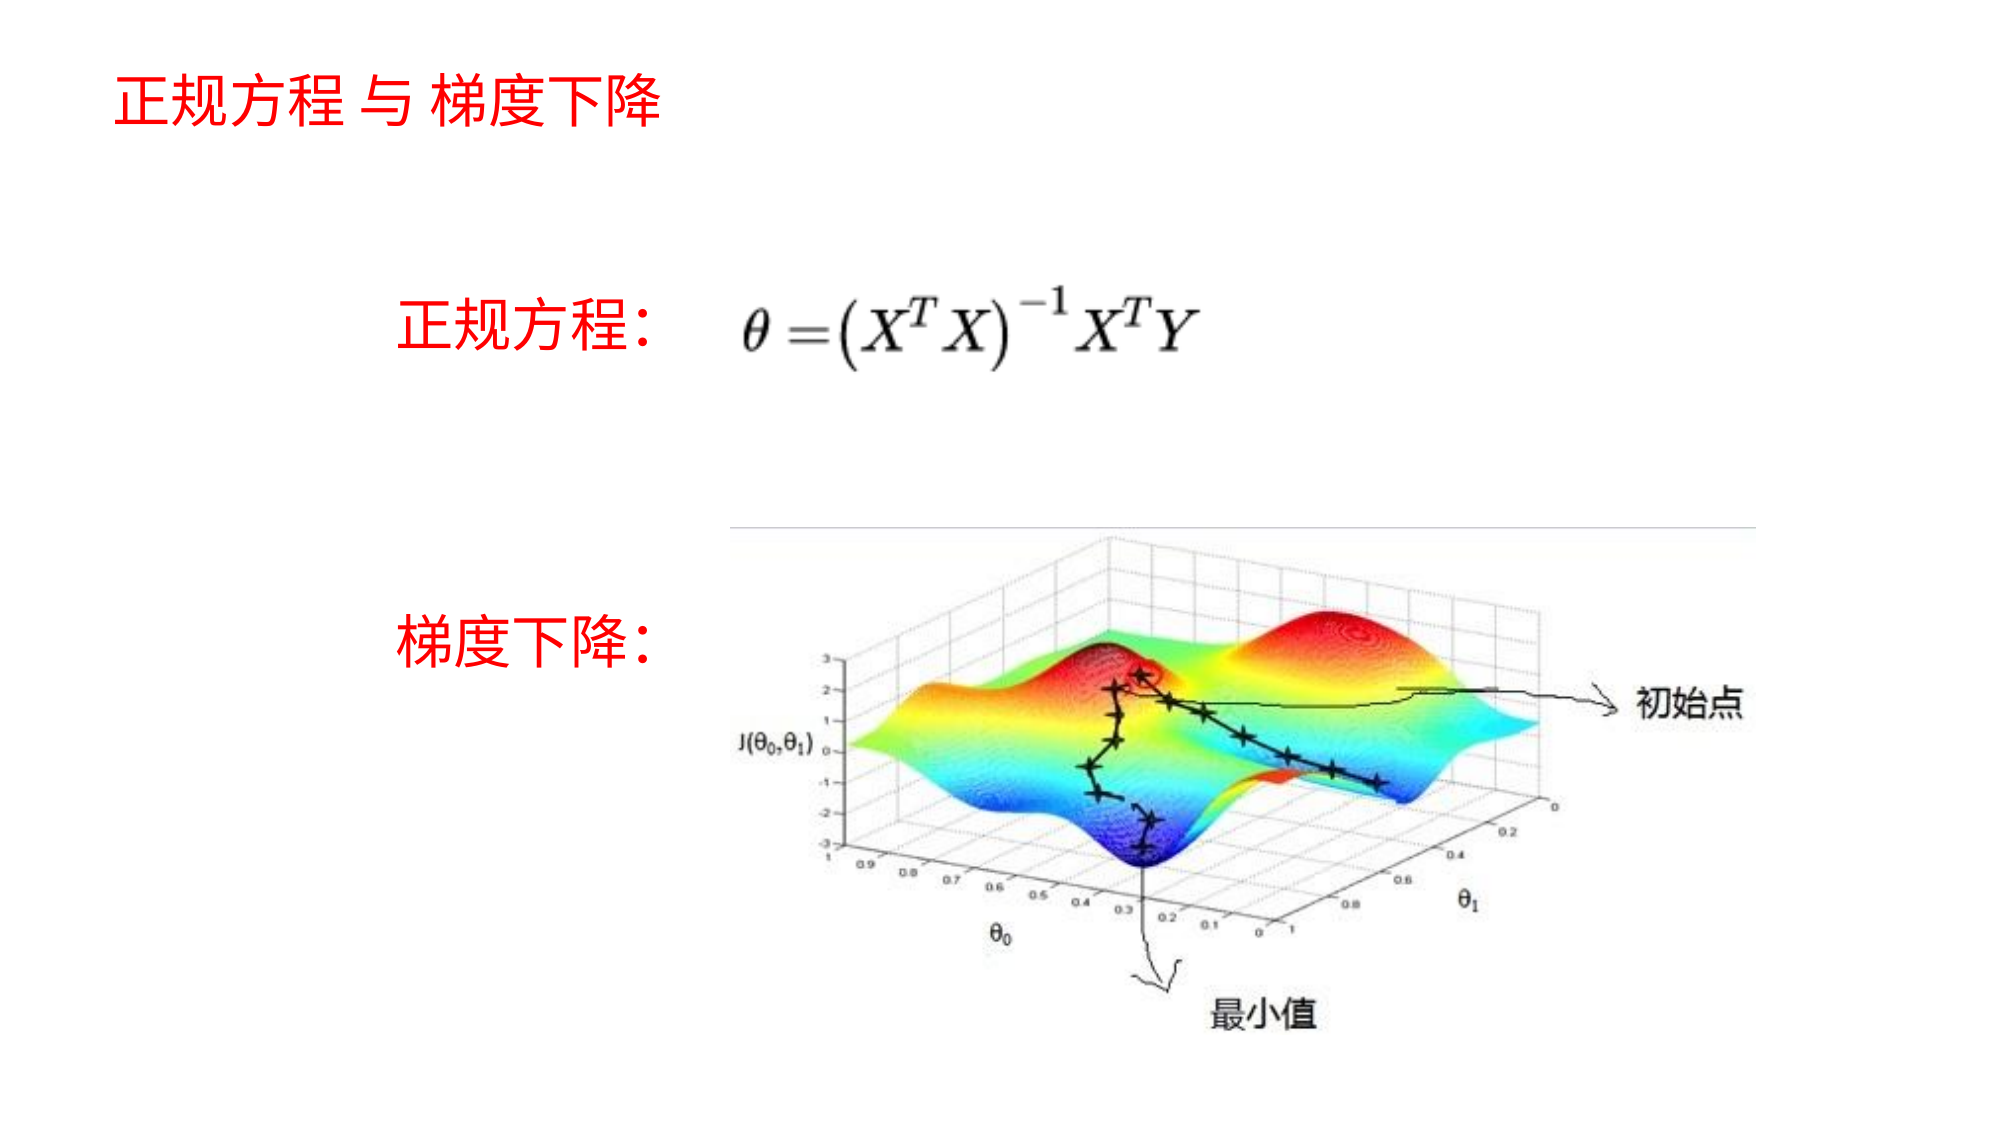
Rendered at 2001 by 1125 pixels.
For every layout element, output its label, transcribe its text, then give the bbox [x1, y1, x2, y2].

picture [718, 269, 1225, 399]
picture [730, 527, 1756, 1035]
text_box 正规方程 与 梯度下降 [97, 56, 678, 142]
text_box 正规方程： [380, 281, 702, 366]
text_box 梯度下降： [380, 597, 702, 683]
